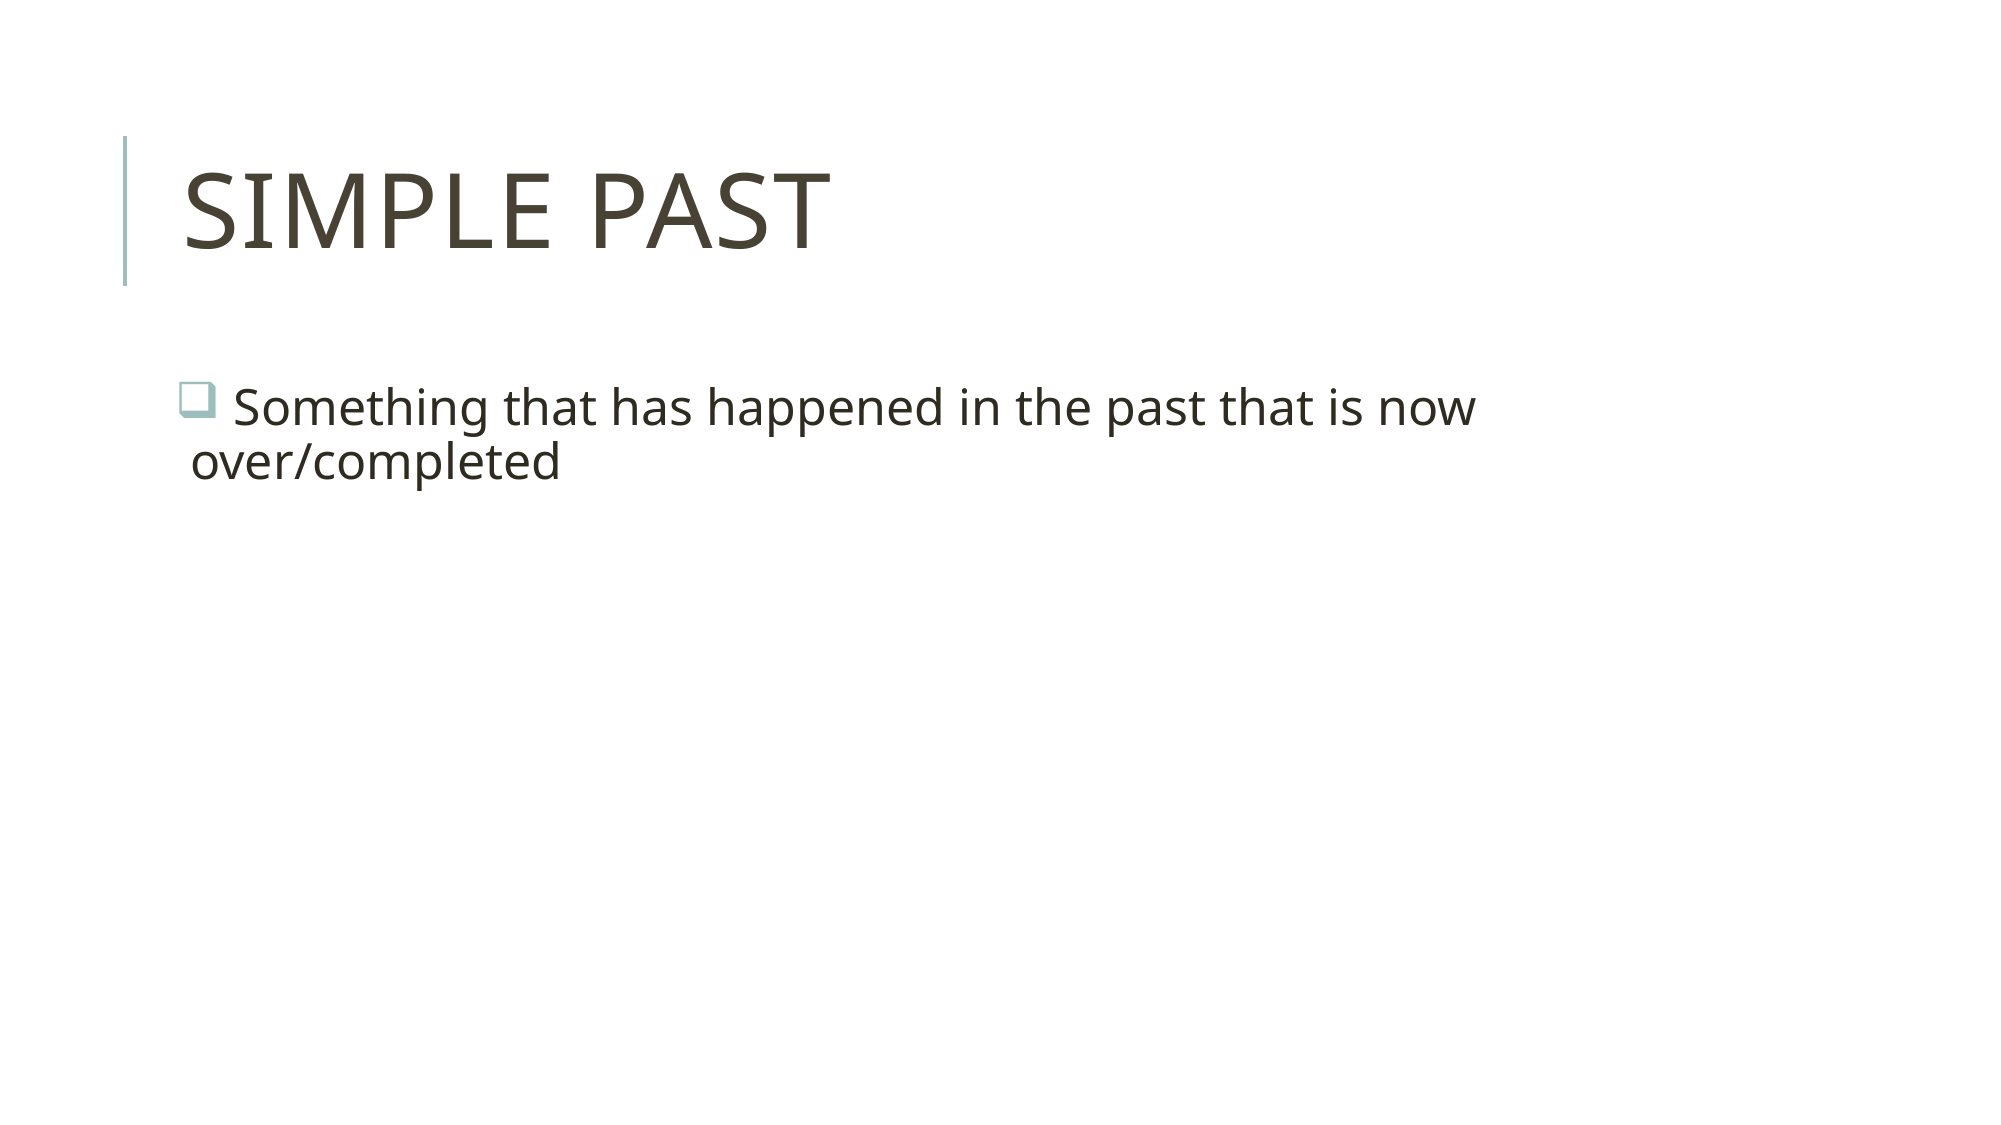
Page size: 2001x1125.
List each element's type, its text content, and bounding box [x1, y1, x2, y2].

list Something that has happened in the past that is now over/completed [168, 375, 1763, 1035]
title Simple past [168, 96, 1763, 342]
